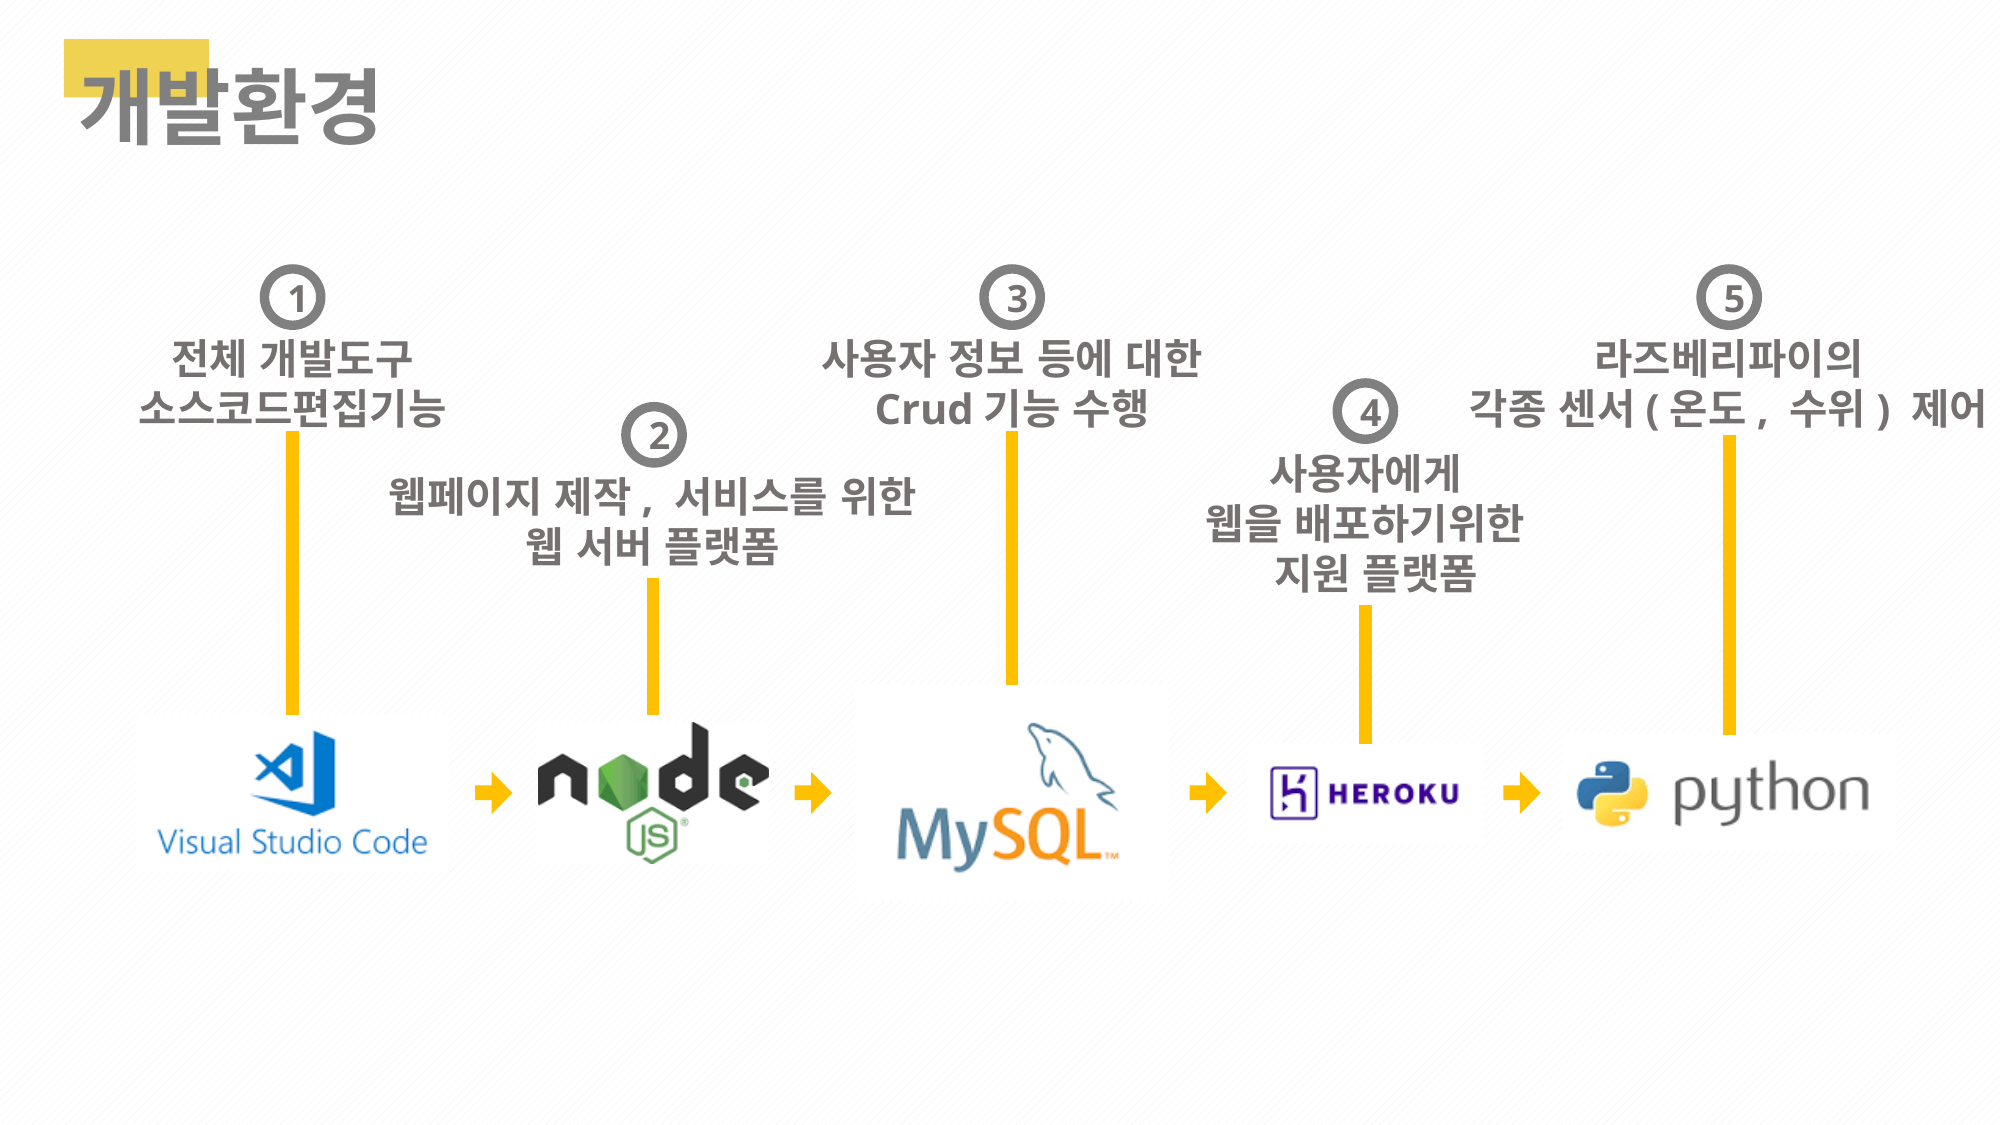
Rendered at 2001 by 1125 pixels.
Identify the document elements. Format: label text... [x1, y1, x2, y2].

text_box 3 [982, 267, 1042, 327]
text_box [1502, 769, 1543, 817]
picture [136, 714, 449, 871]
text_box [474, 769, 514, 817]
text_box [793, 769, 834, 817]
text_box 5 [1699, 267, 1759, 327]
text_box 사용자에게 웹을 배포하기위한 지원 플랫폼 [1190, 440, 1541, 606]
text_box 사용자 정보 등에 대한 Crud기능 수행 [806, 325, 1218, 441]
text_box 1 [263, 267, 322, 327]
picture [537, 722, 769, 864]
text_box 2 [624, 405, 684, 465]
picture [1561, 734, 1897, 851]
picture [1247, 743, 1484, 844]
text_box 4 [1336, 381, 1395, 441]
text_box 웹페이지 제작, 서비스를 위한 웹 서버 플랫폼 [374, 462, 933, 578]
text_box 라즈베리파이의 각종 센서(온도, 수위) 제어 [1455, 325, 2000, 441]
picture [855, 684, 1169, 901]
text_box 전체 개발도구 소스코드편집기능 [123, 325, 462, 441]
text_box 개발환경 [63, 48, 1287, 163]
text_box [63, 38, 210, 48]
text_box [1188, 769, 1229, 817]
